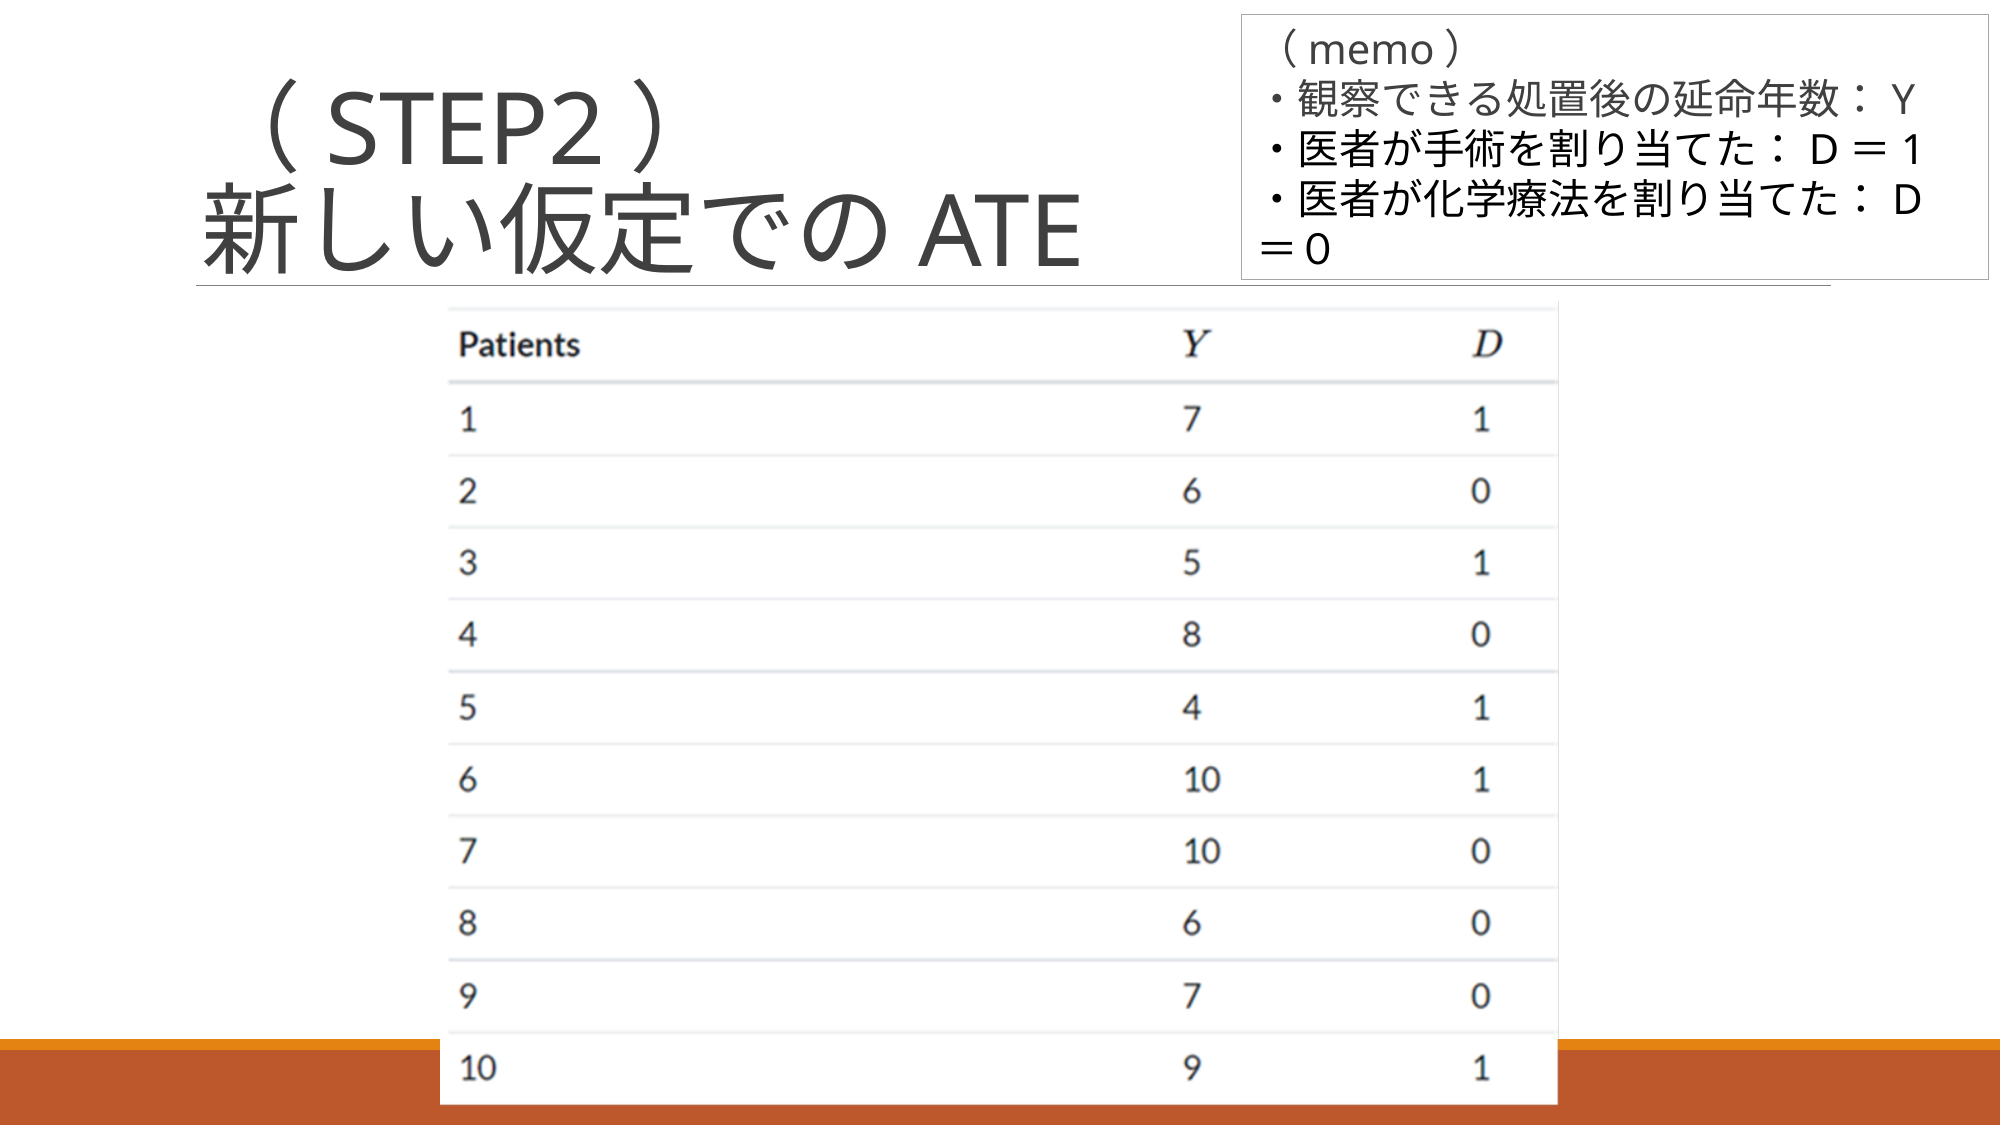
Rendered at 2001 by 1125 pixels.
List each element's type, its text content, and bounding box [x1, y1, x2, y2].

text_box （memo） ・観察できる処置後の延命年数：Y​ ・医者が手術を割り当てた：D＝1 ・医者が化学療法を割り当てた：D＝０ [1241, 14, 1989, 280]
picture [440, 301, 1560, 1108]
text_box （STEP2） 新しい仮定でのATE [186, 56, 1837, 295]
